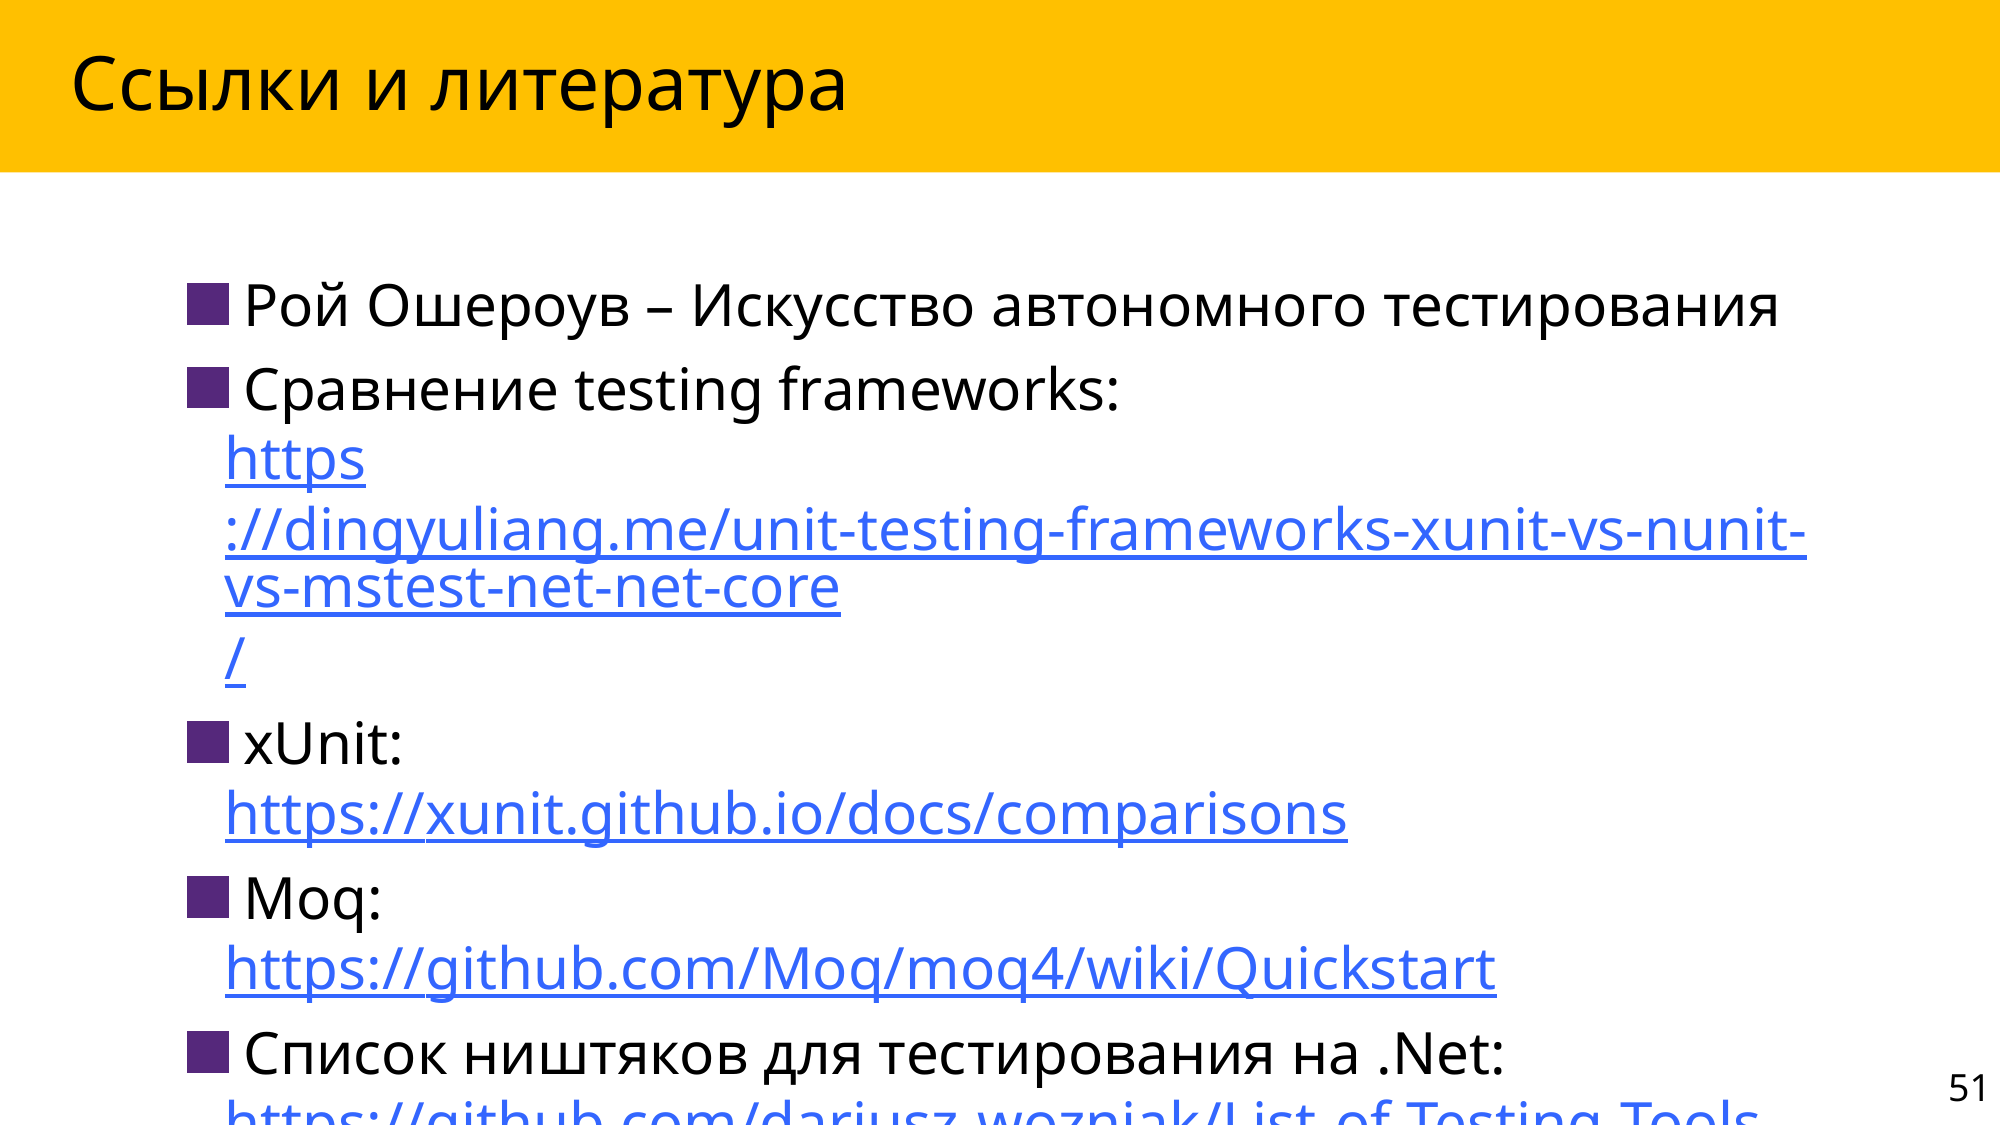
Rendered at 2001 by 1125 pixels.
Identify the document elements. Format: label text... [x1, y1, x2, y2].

picture [187, 283, 229, 325]
text_box 51 [1933, 1056, 2000, 1117]
picture [187, 367, 229, 408]
picture [187, 876, 229, 918]
picture [187, 1031, 229, 1073]
list Рой Ошероув – Искусство автономного тестирования Сравнение testing frameworks: https://dingyuliang.me/unit-testing-frameworks-xunit-vs-nunit-vs-mstest-net-net-core/ xUnit: https://xunit.github.io/docs/comparisons Moq: https://github.com/Moq/moq4/wiki/Quickstart Список ништяков для тестирования на .Net: https://github.com/dariusz-wozniak/List-of-Testing-Tools-and-Frameworks-for-.NET [172, 268, 1828, 1125]
title Ссылки и литература [0, 0, 2000, 173]
picture [187, 721, 229, 763]
